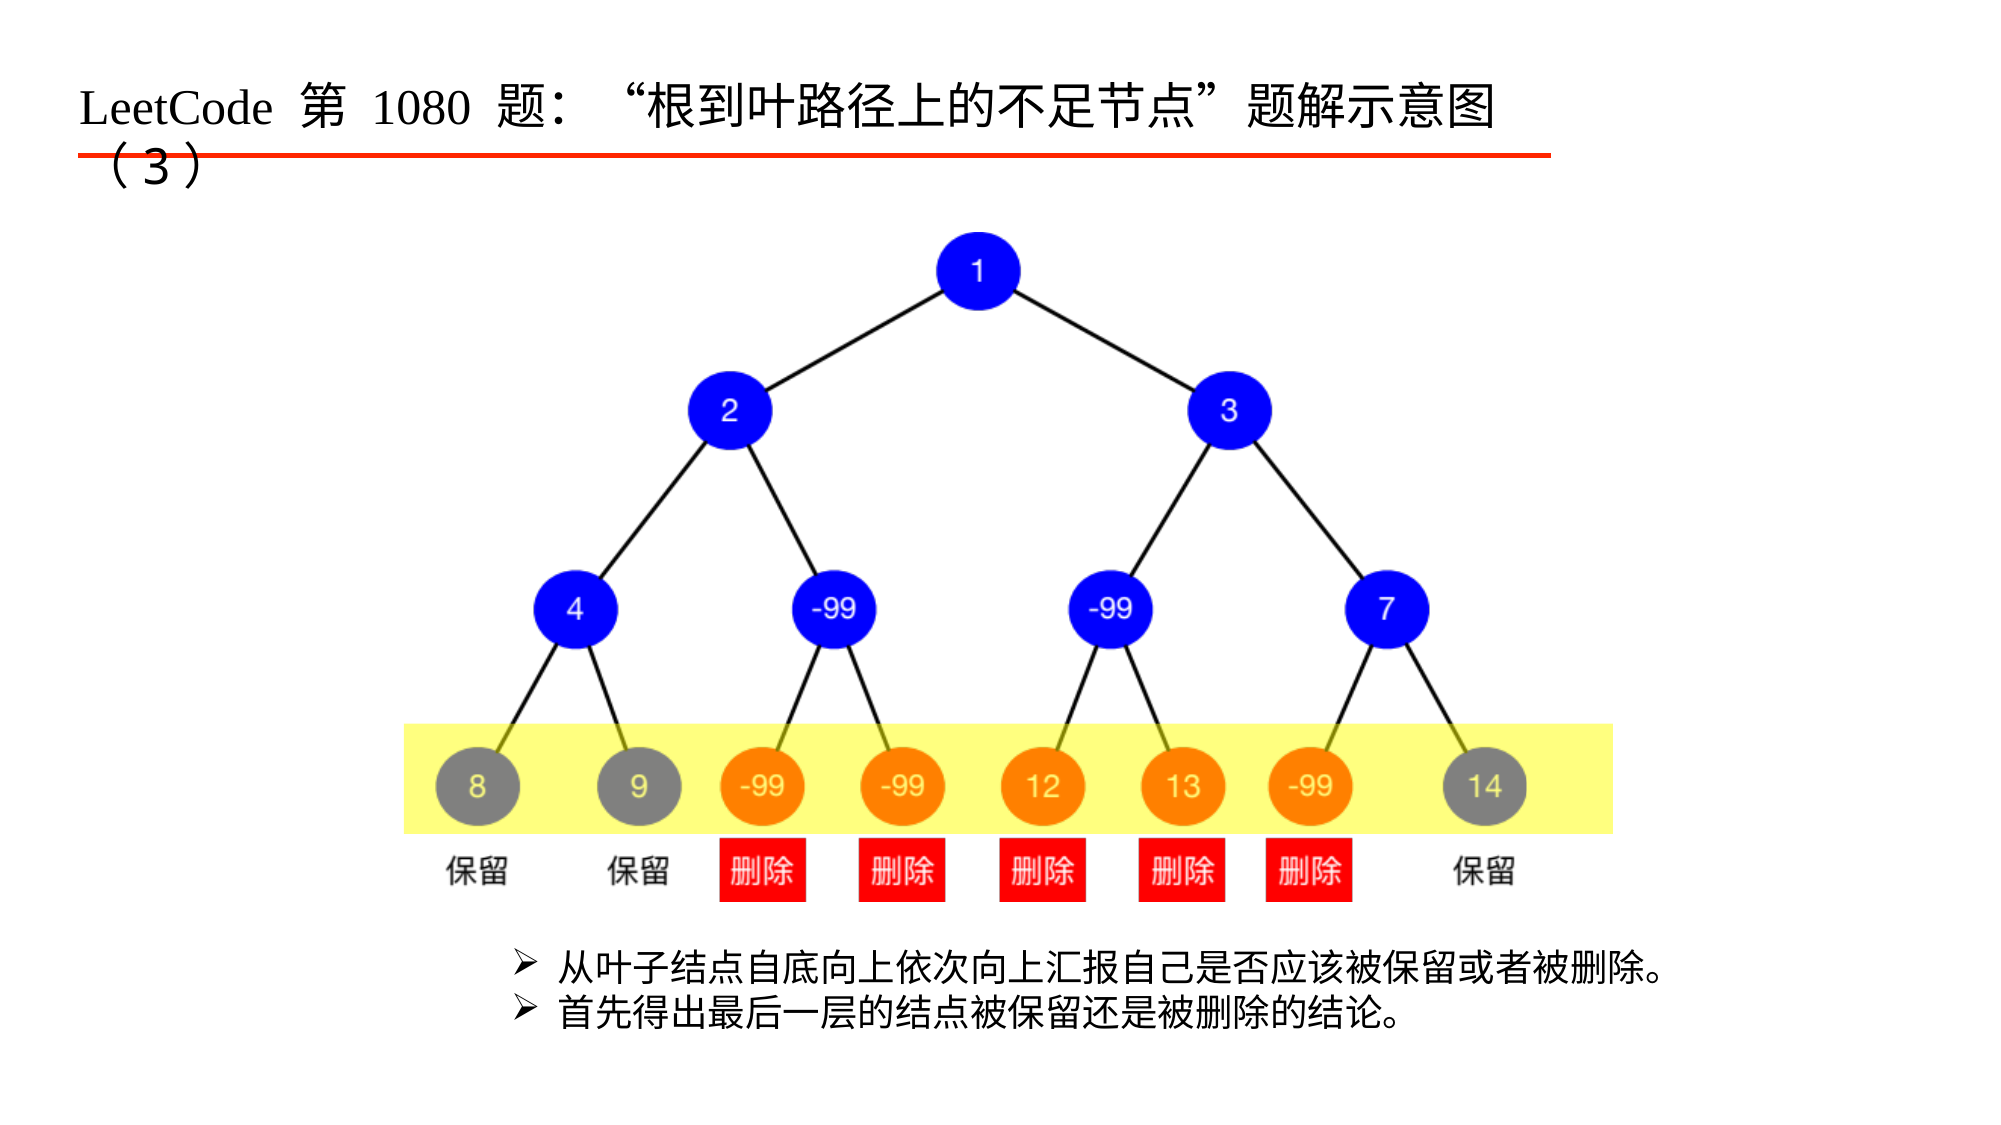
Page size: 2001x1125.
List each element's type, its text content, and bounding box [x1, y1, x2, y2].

text_box [403, 723, 434, 835]
text_box LeetCode 第 1080 题：“根到叶路径上的不足节点”题解示意图（3） [64, 67, 1613, 202]
text_box 从叶子结点自底向上依次向上汇报自己是否应该被保留或者被删除。 首先得出最后一层的结点被保留还是被删除的结论。 [496, 937, 1716, 1042]
picture [434, 232, 1527, 902]
text_box [1527, 723, 1614, 835]
